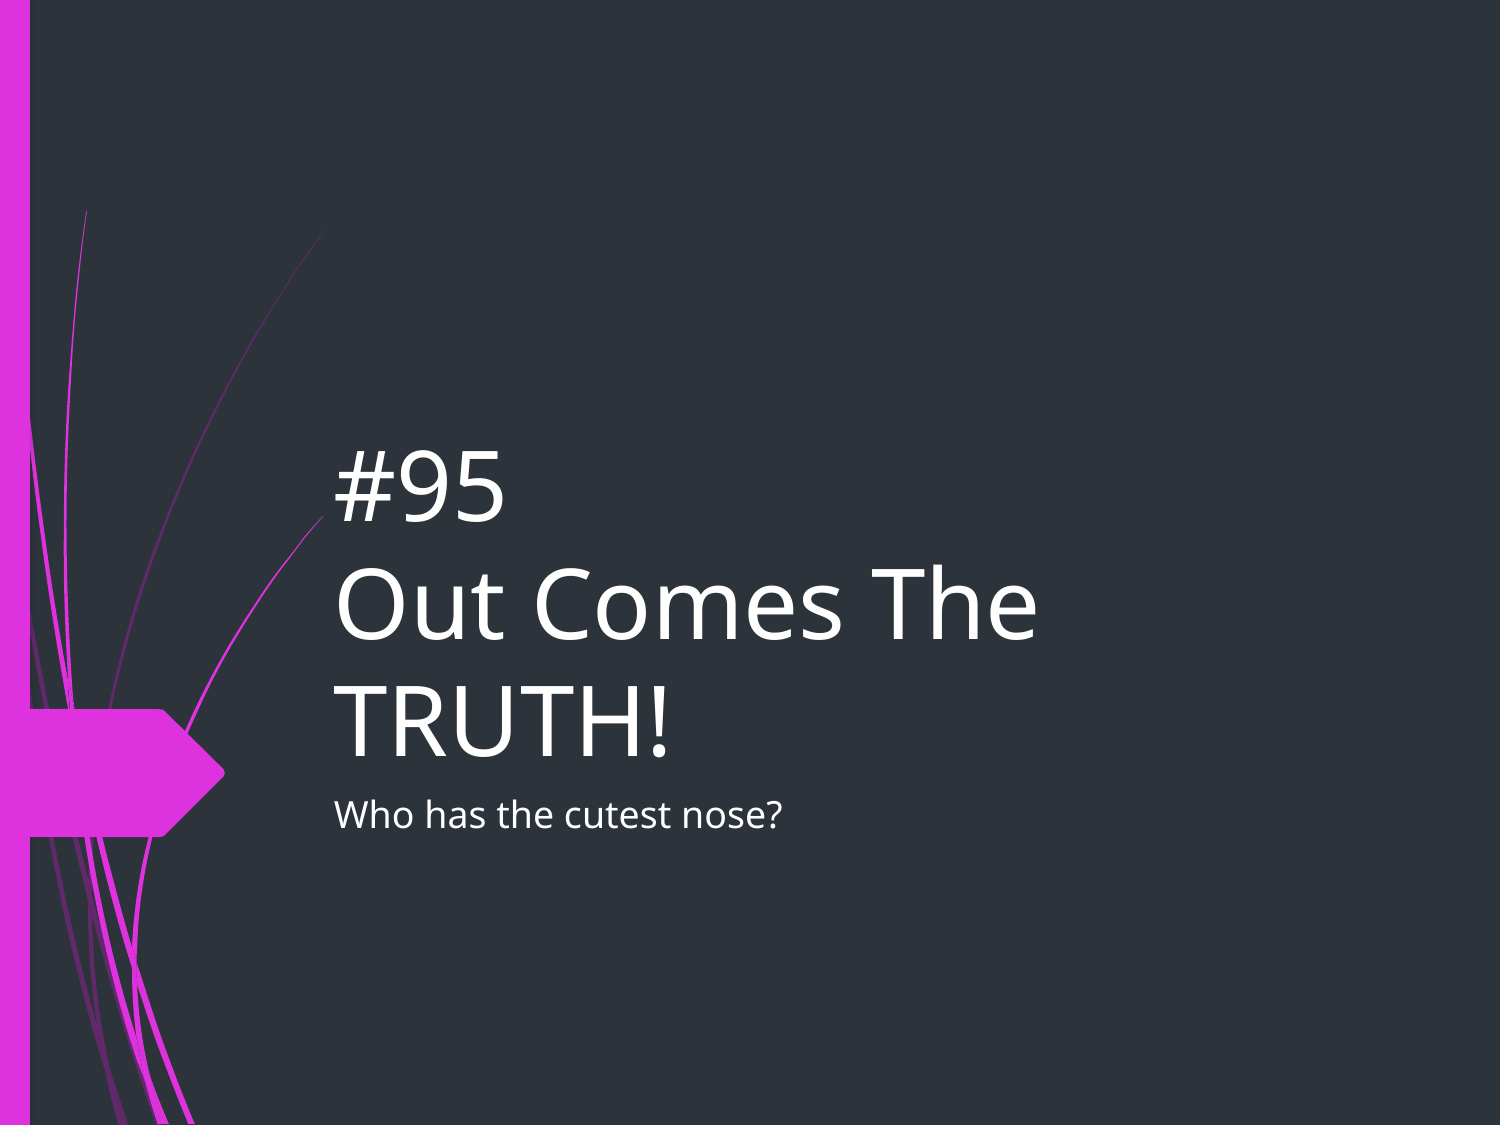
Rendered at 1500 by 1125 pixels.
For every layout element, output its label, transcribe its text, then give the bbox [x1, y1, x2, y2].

title #95 Out Comes The TRUTH! [318, 412, 1402, 783]
subtitle Who has the cutest nose? [318, 783, 1402, 969]
